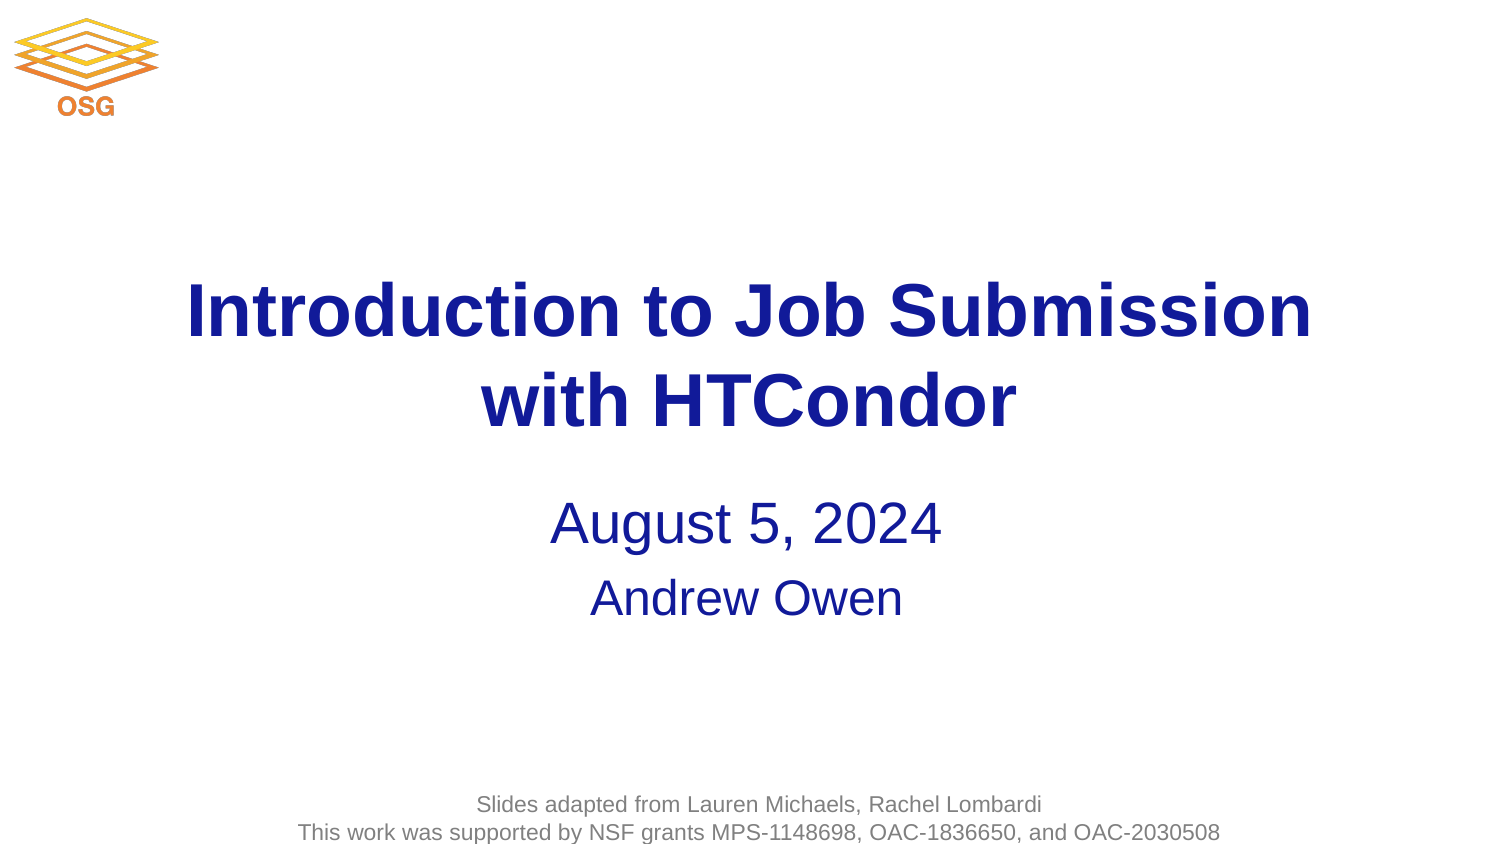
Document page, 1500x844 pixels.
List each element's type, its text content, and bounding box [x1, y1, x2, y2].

text_box Slides adapted from Lauren Michaels, Rachel Lombardi This work was supported by NSF grants MPS-1148698, OAC-1836650, and OAC-2030508 [282, 782, 1236, 844]
subtitle August 5, 2024 Andrew Owen [106, 478, 1388, 694]
title Introduction to Job Submission with HTCondor [112, 281, 1388, 422]
picture [14, 18, 159, 116]
